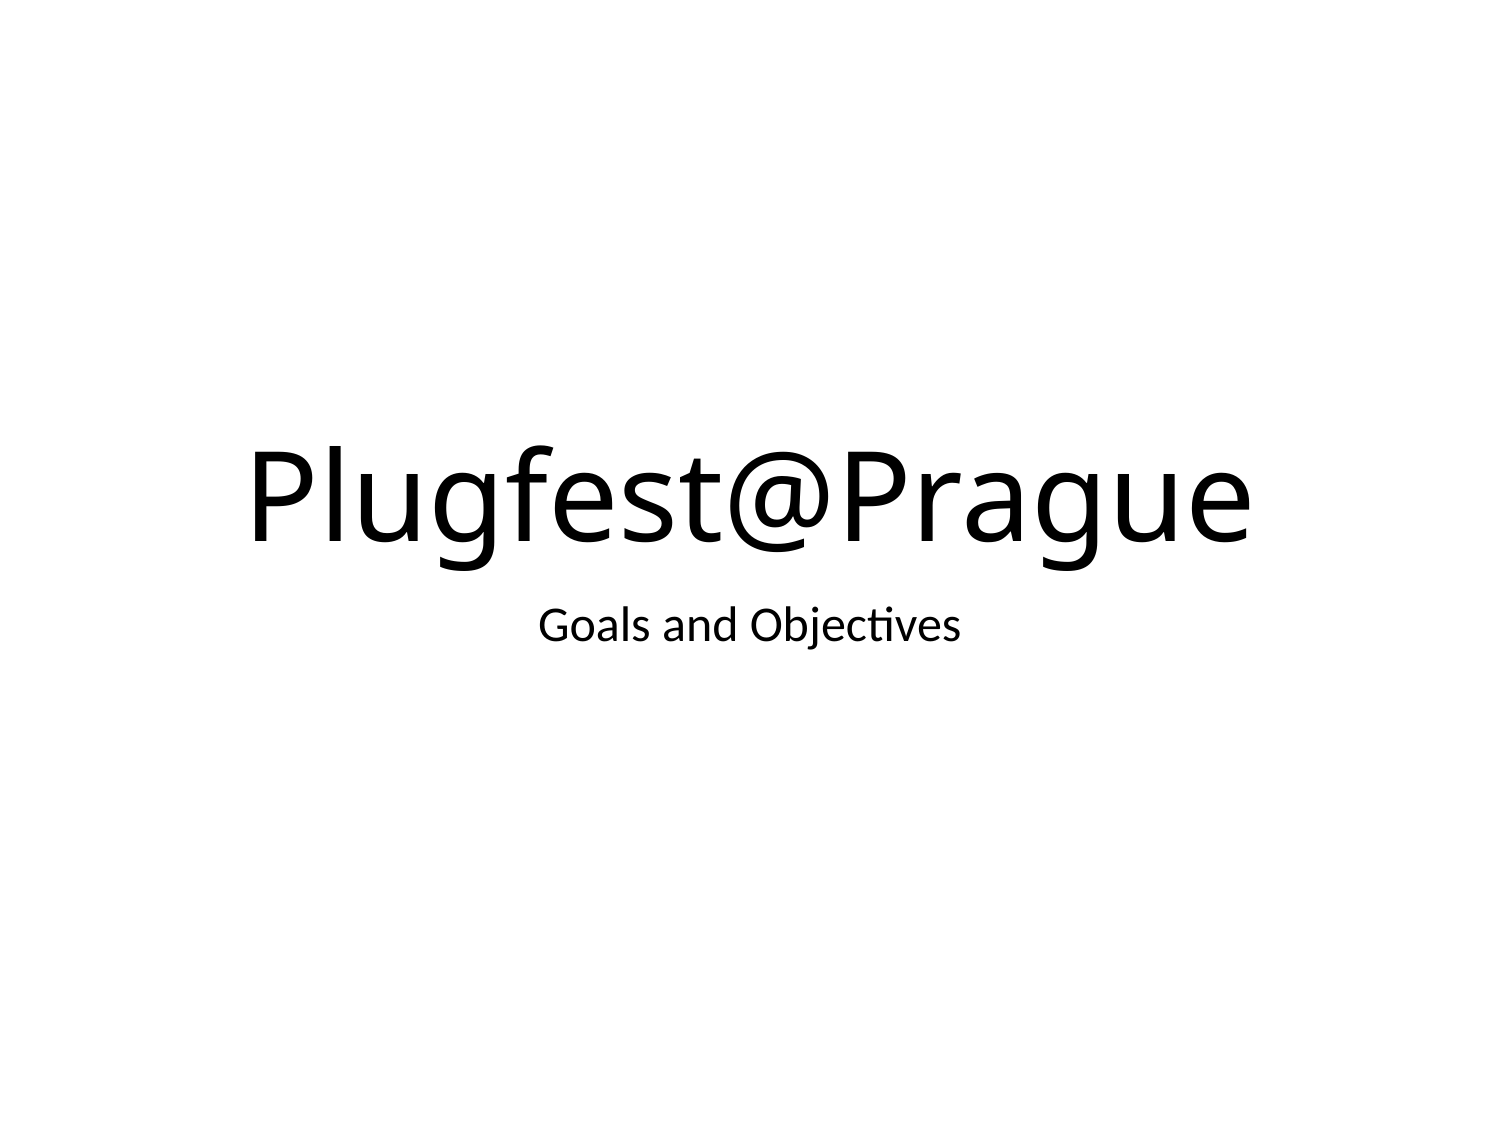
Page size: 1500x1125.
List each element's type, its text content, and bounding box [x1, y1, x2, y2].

title Plugfest@Prague [112, 184, 1388, 576]
subtitle Goals and Objectives [187, 590, 1313, 863]
